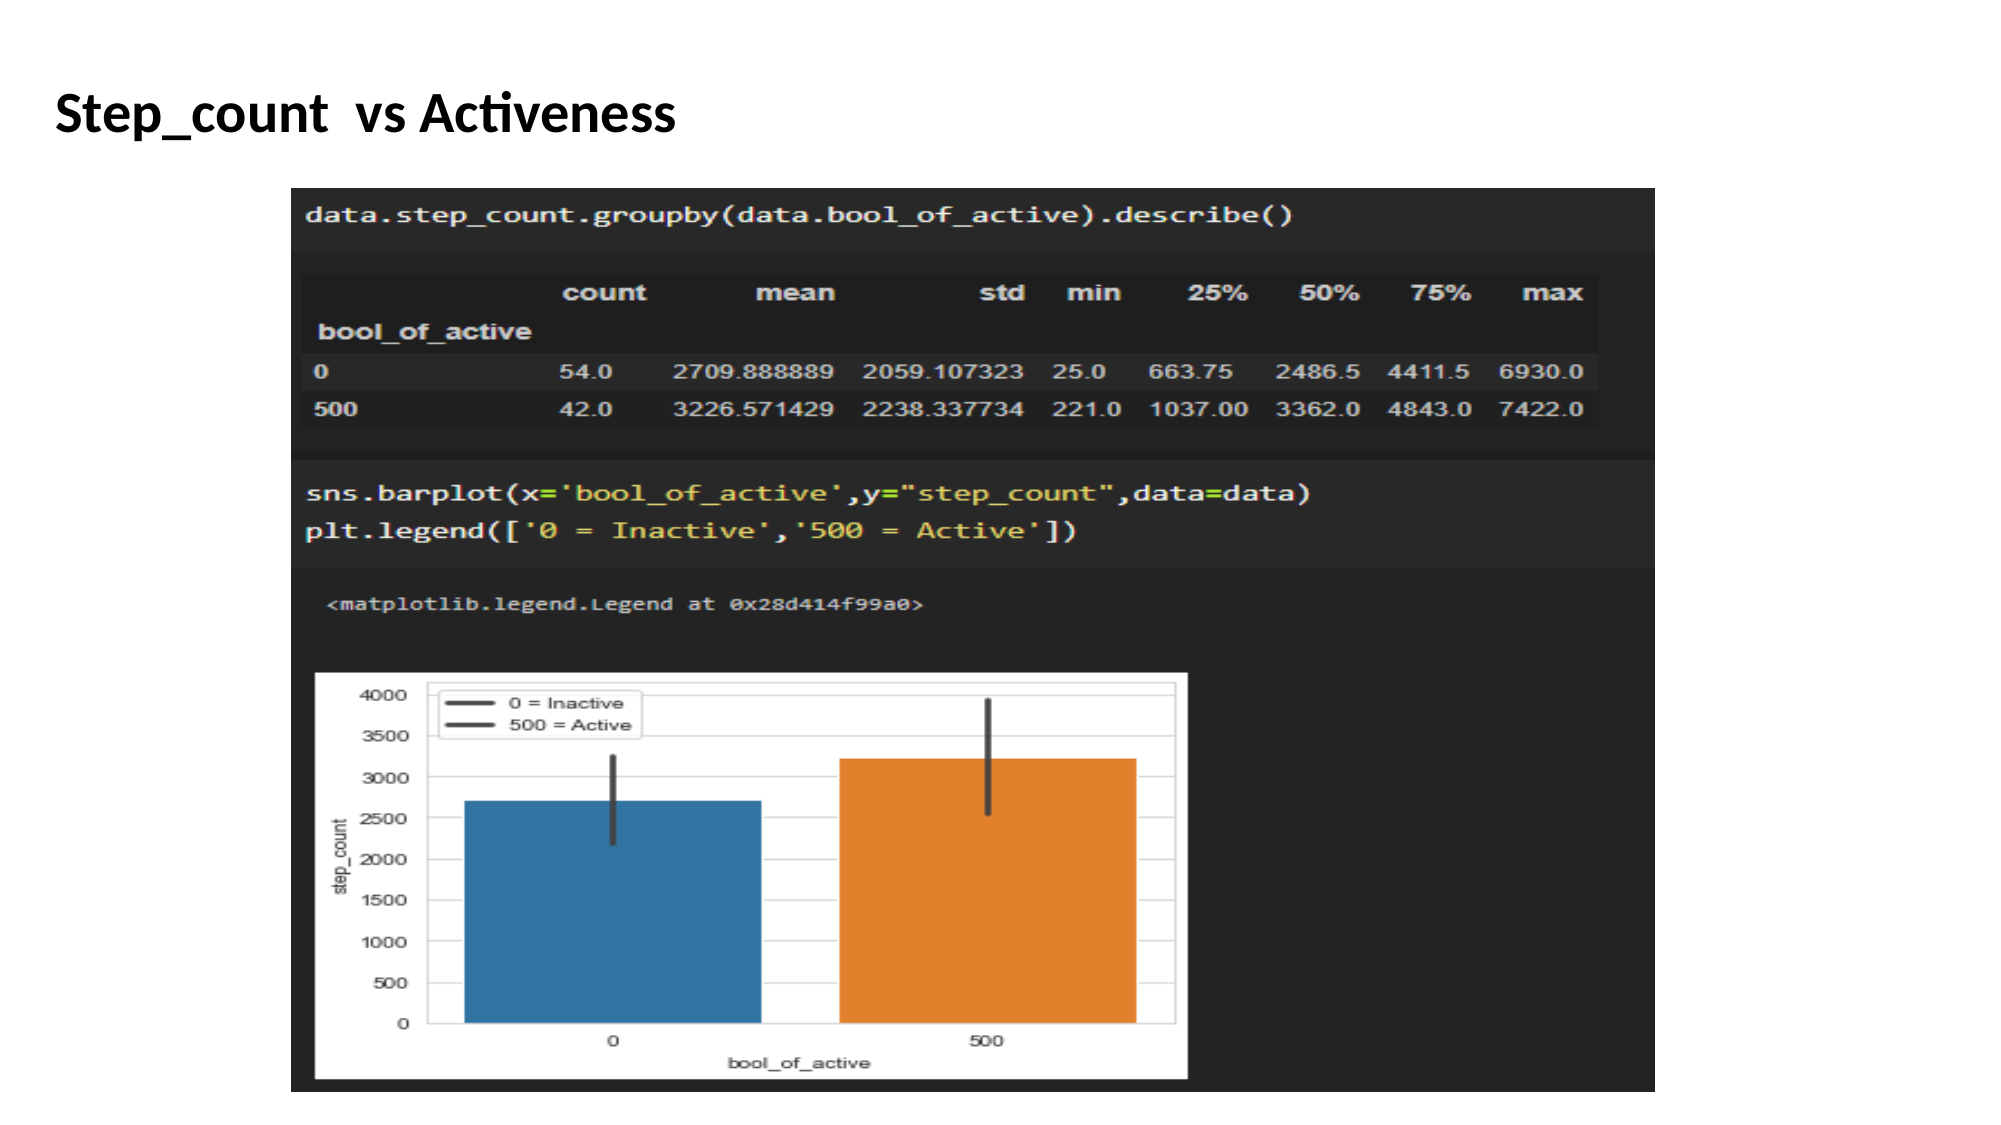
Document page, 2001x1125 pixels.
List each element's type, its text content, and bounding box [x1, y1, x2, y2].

picture [291, 188, 1655, 1092]
text_box Step_count vs Activeness [40, 66, 744, 152]
